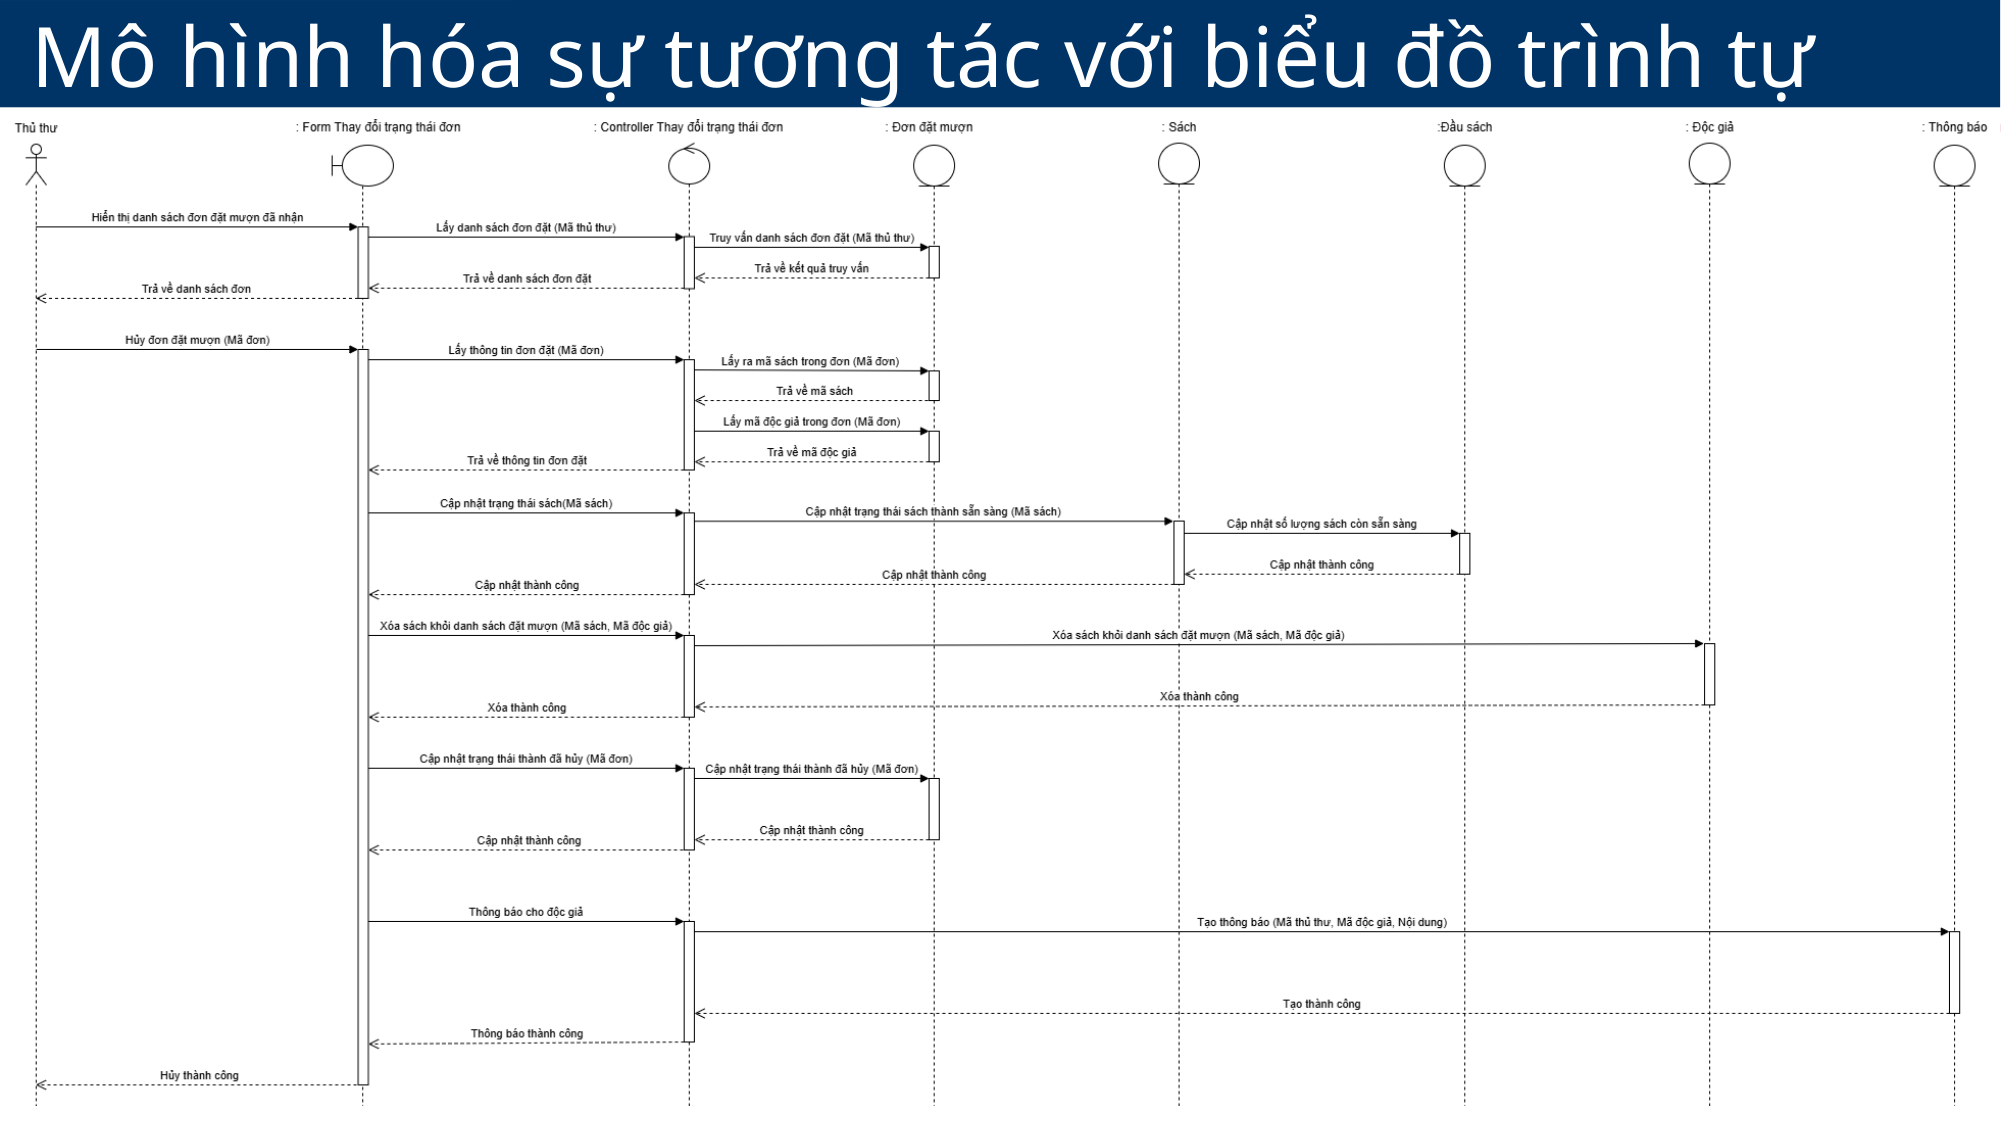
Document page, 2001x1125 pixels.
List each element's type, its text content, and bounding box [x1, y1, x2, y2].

text_box Mô hình hóa sự tương tác với biểu đồ trình tự [17, 0, 1938, 110]
picture [0, 0, 2001, 1125]
